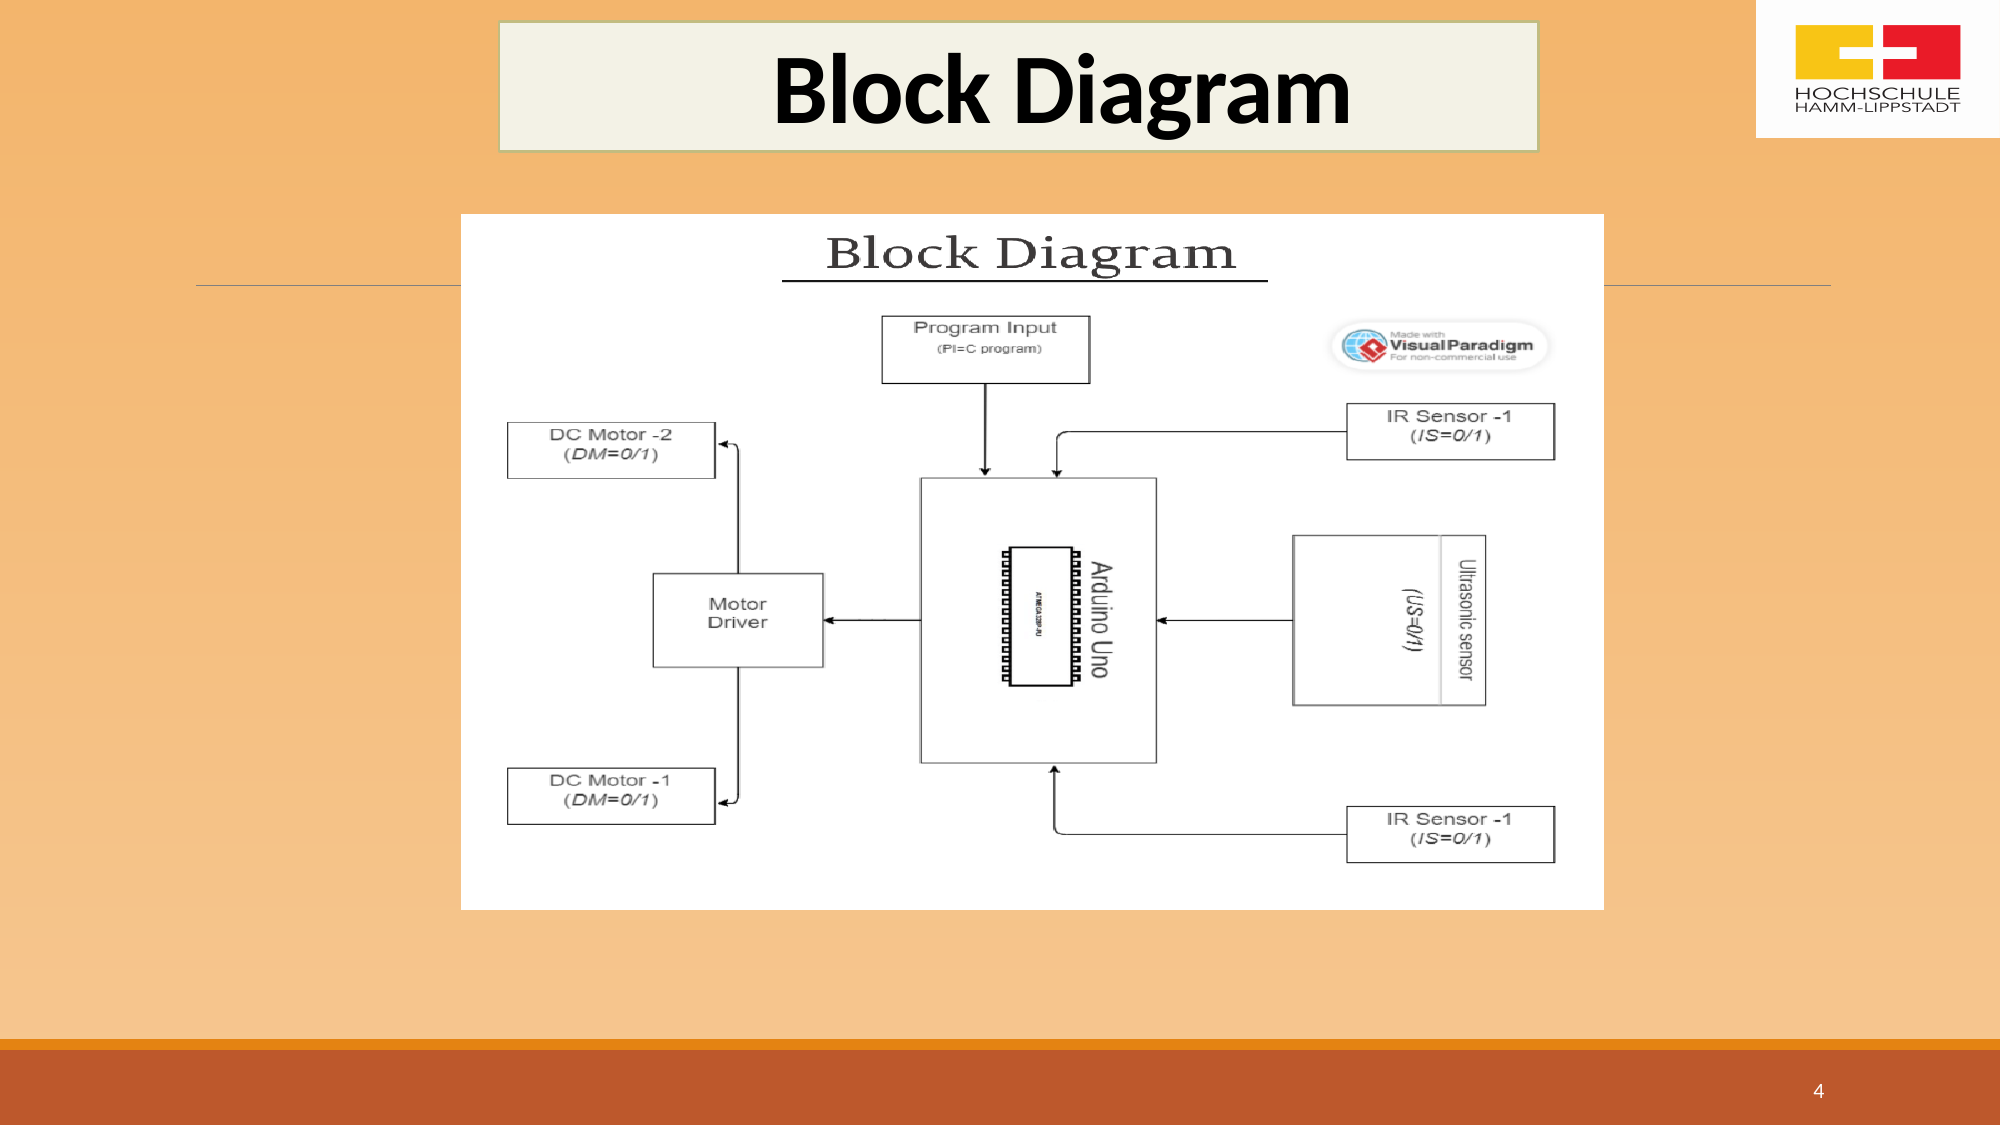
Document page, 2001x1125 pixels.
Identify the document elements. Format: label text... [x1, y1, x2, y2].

picture [460, 214, 1605, 911]
title Block Diagram [498, 20, 1540, 153]
picture [1756, 0, 2000, 138]
slide_number 4 [1624, 1059, 1840, 1120]
